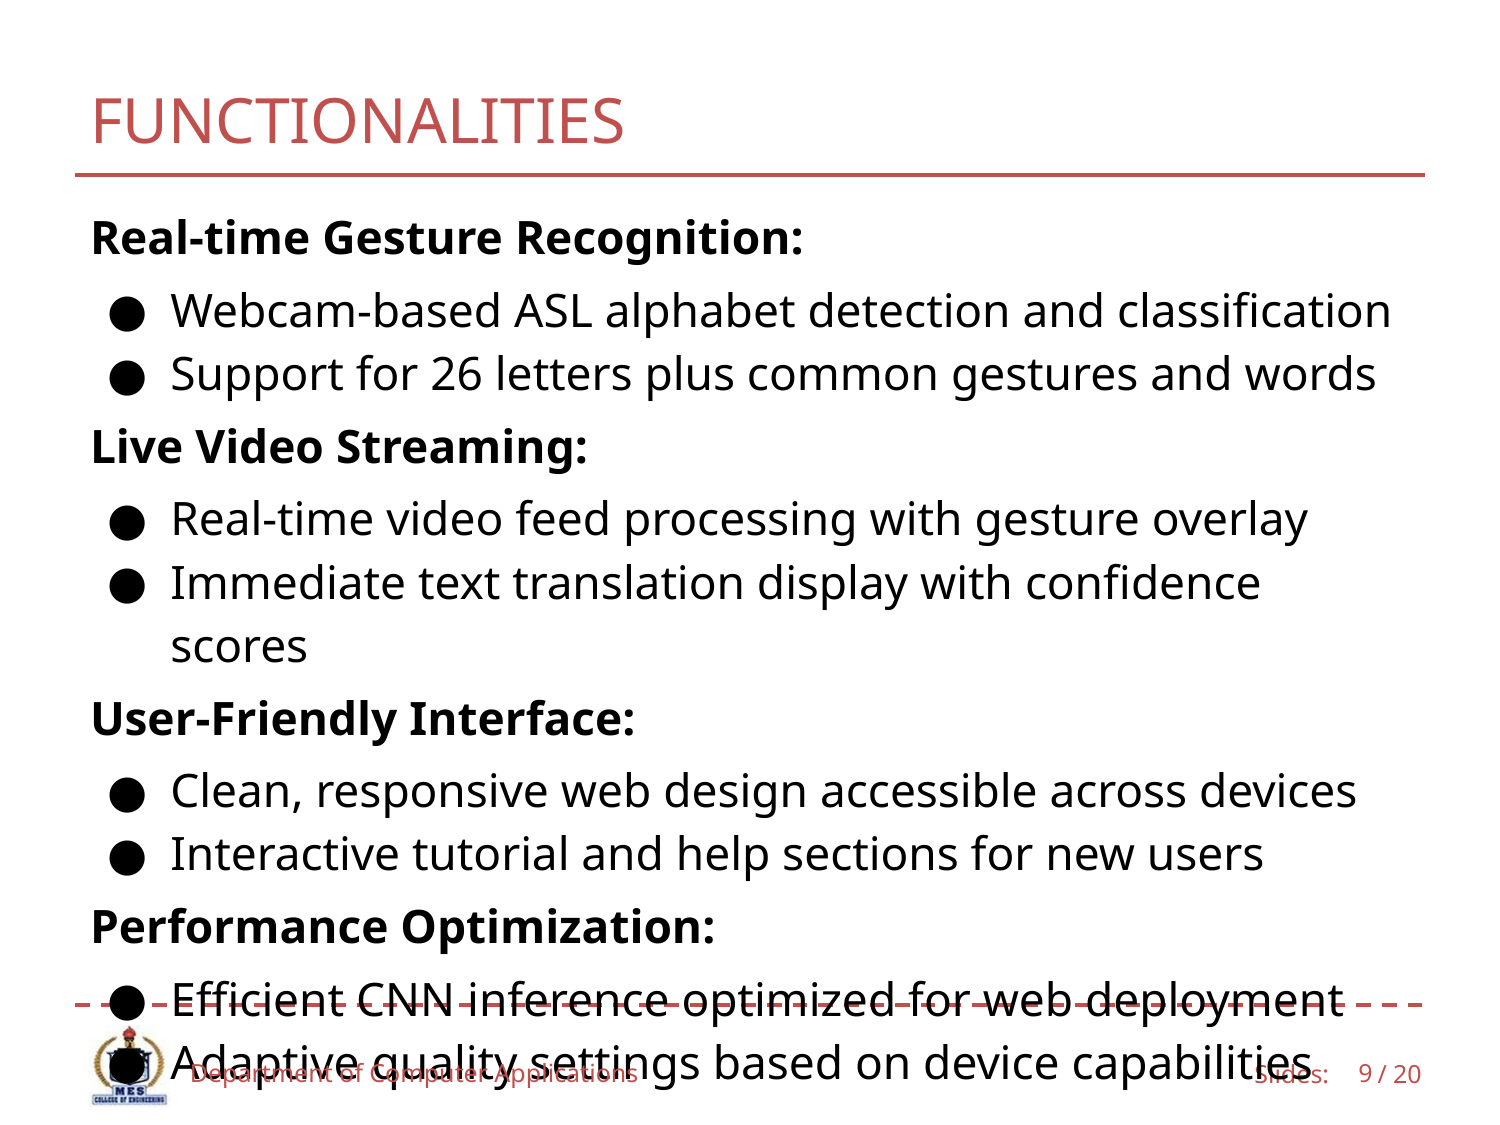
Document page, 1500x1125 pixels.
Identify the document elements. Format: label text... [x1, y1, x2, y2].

slide_number 9 [1325, 1044, 1388, 1105]
list Real-time Gesture Recognition: Webcam-based ASL alphabet detection and classification Support for 26 letters plus common gestures and words Live Video Streaming: Real-time video feed processing with gesture overlay Immediate text translation display with confidence scores User-Friendly Interface: Clean, responsive web design accessible across devices Interactive tutorial and help sections for new users Performance Optimization: Efficient CNN inference optimized for web deployment Adaptive quality settings based on device capabilities [75, 193, 1425, 1105]
title FUNCTIONALITIES [75, 50, 1425, 188]
picture [87, 1105, 171, 1109]
footer Department of Computer Applications [174, 1042, 675, 1103]
